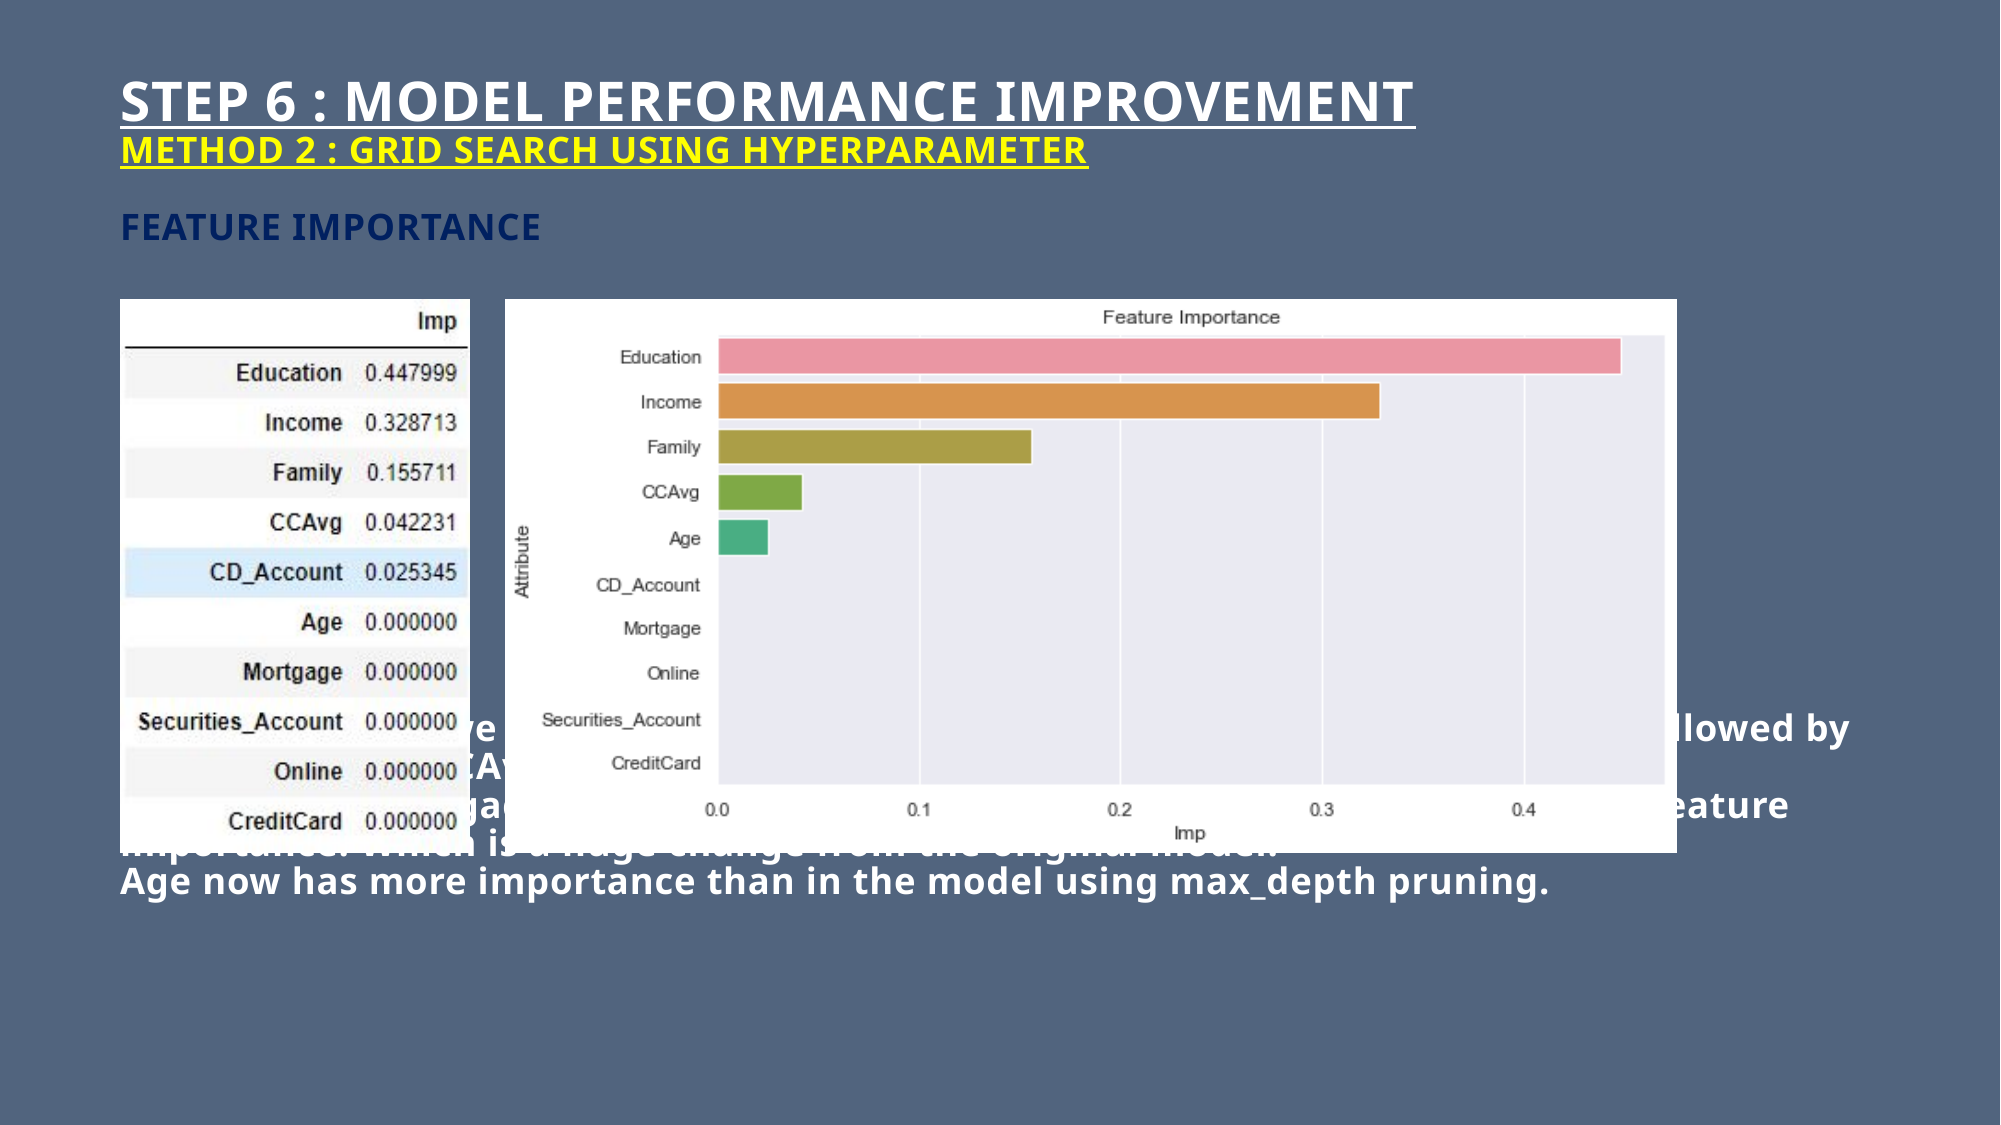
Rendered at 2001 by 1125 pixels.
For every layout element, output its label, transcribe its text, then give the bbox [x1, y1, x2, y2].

title STEP 6 : MODEL PERFORMANCE IMPROVEMENT METHOD 2 : GRID SEARCH USING HYPERPARAMETER FEATURE IMPORTANCE From this graph, we can see that Education has the highest feature importance followed by Income, Family, CCAvg and Age CD_Account, MortgageOnline, Securities_Account and CreditCard hold negligible feature importance. Which is a huge change from the original model. Age now has more importance than in the model using max_depth pruning. [120, 75, 1880, 1100]
picture [119, 299, 470, 853]
picture [505, 299, 1677, 853]
